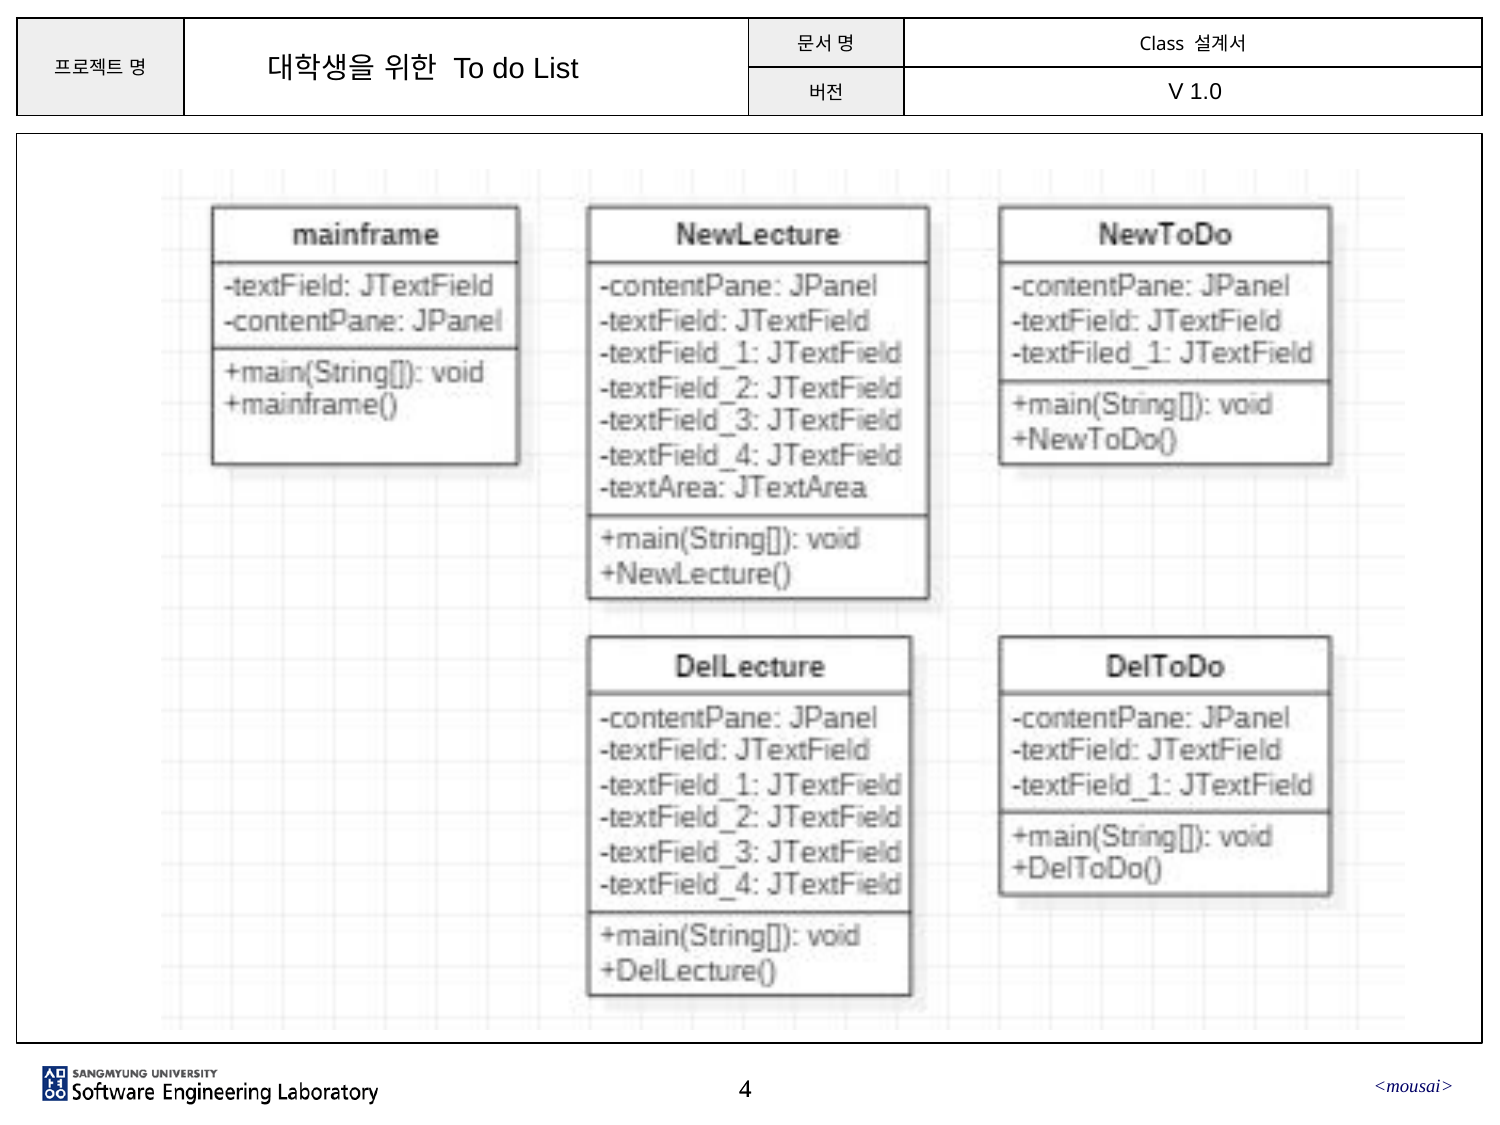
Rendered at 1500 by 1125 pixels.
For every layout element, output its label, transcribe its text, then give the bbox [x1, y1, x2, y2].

footer <mousai> [994, 1060, 1454, 1110]
text_box 대학생을 위한 To do List [253, 42, 624, 92]
picture [42, 1066, 382, 1106]
picture [161, 169, 1405, 1030]
text_box V 1.0 [1153, 68, 1272, 112]
